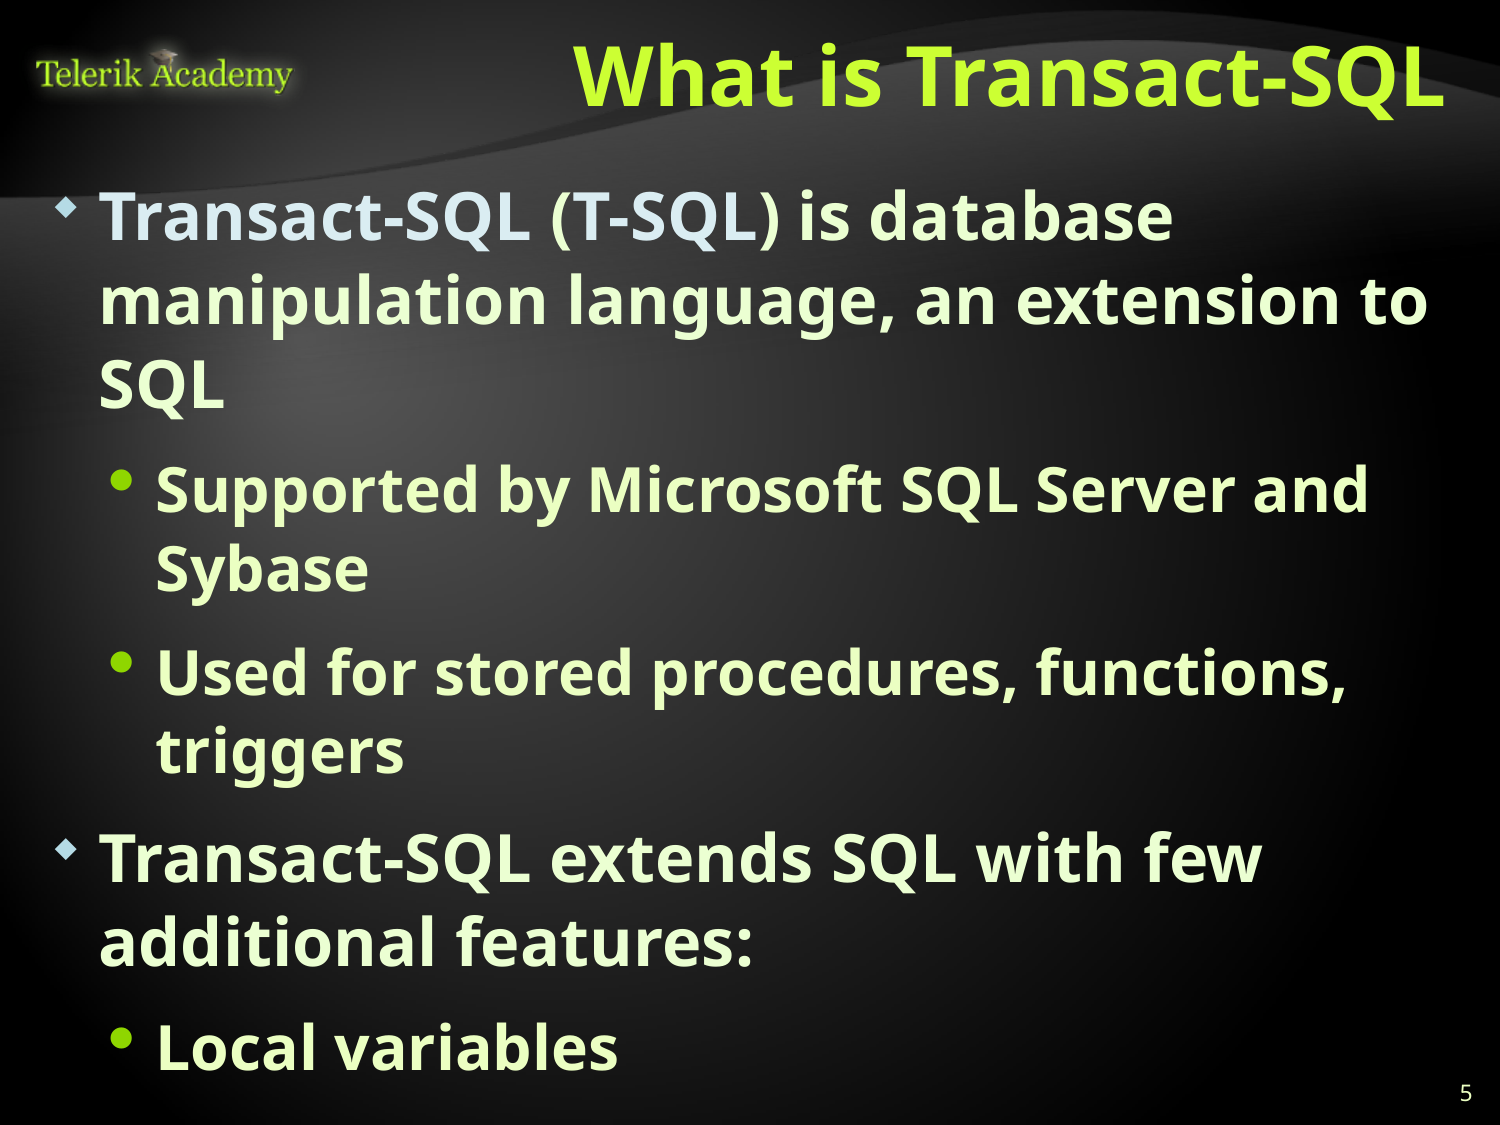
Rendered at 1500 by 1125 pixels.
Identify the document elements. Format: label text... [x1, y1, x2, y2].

list Transact-SQL (T-SQL) is database manipulation language, an extension to SQL Supported by Microsoft SQL Server and Sybase Used for stored procedures, functions, triggers Transact-SQL extends SQL with few additional features: Local variables Control flow constructs (ifs, loops, etc.) Functions for strings, dates, math, etc. [37, 162, 1463, 1075]
slide_number 5 [1412, 1074, 1488, 1113]
picture [0, 0, 1500, 1125]
title What is Transact-SQL [300, 12, 1463, 150]
